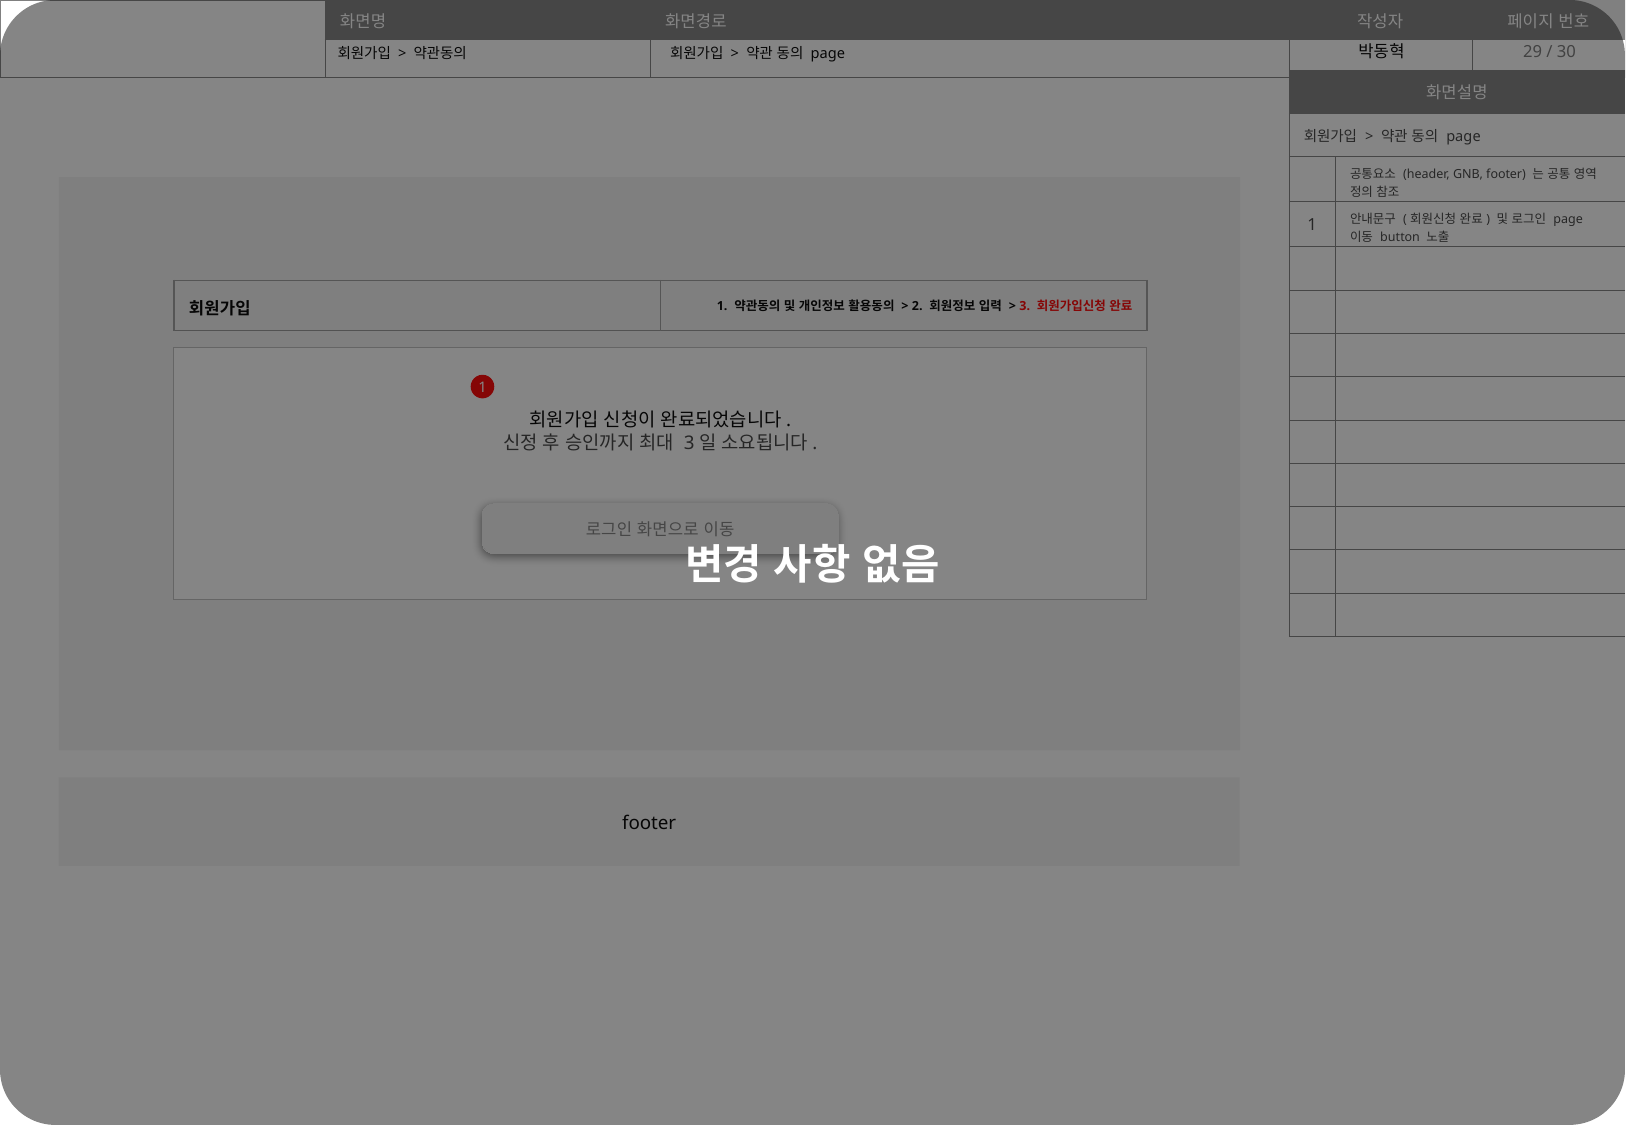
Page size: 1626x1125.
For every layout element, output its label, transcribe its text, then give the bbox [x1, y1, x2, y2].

text_box 변경 사항 없음 [0, 0, 1625, 1125]
slide_number 29 [1621, 33, 1625, 45]
